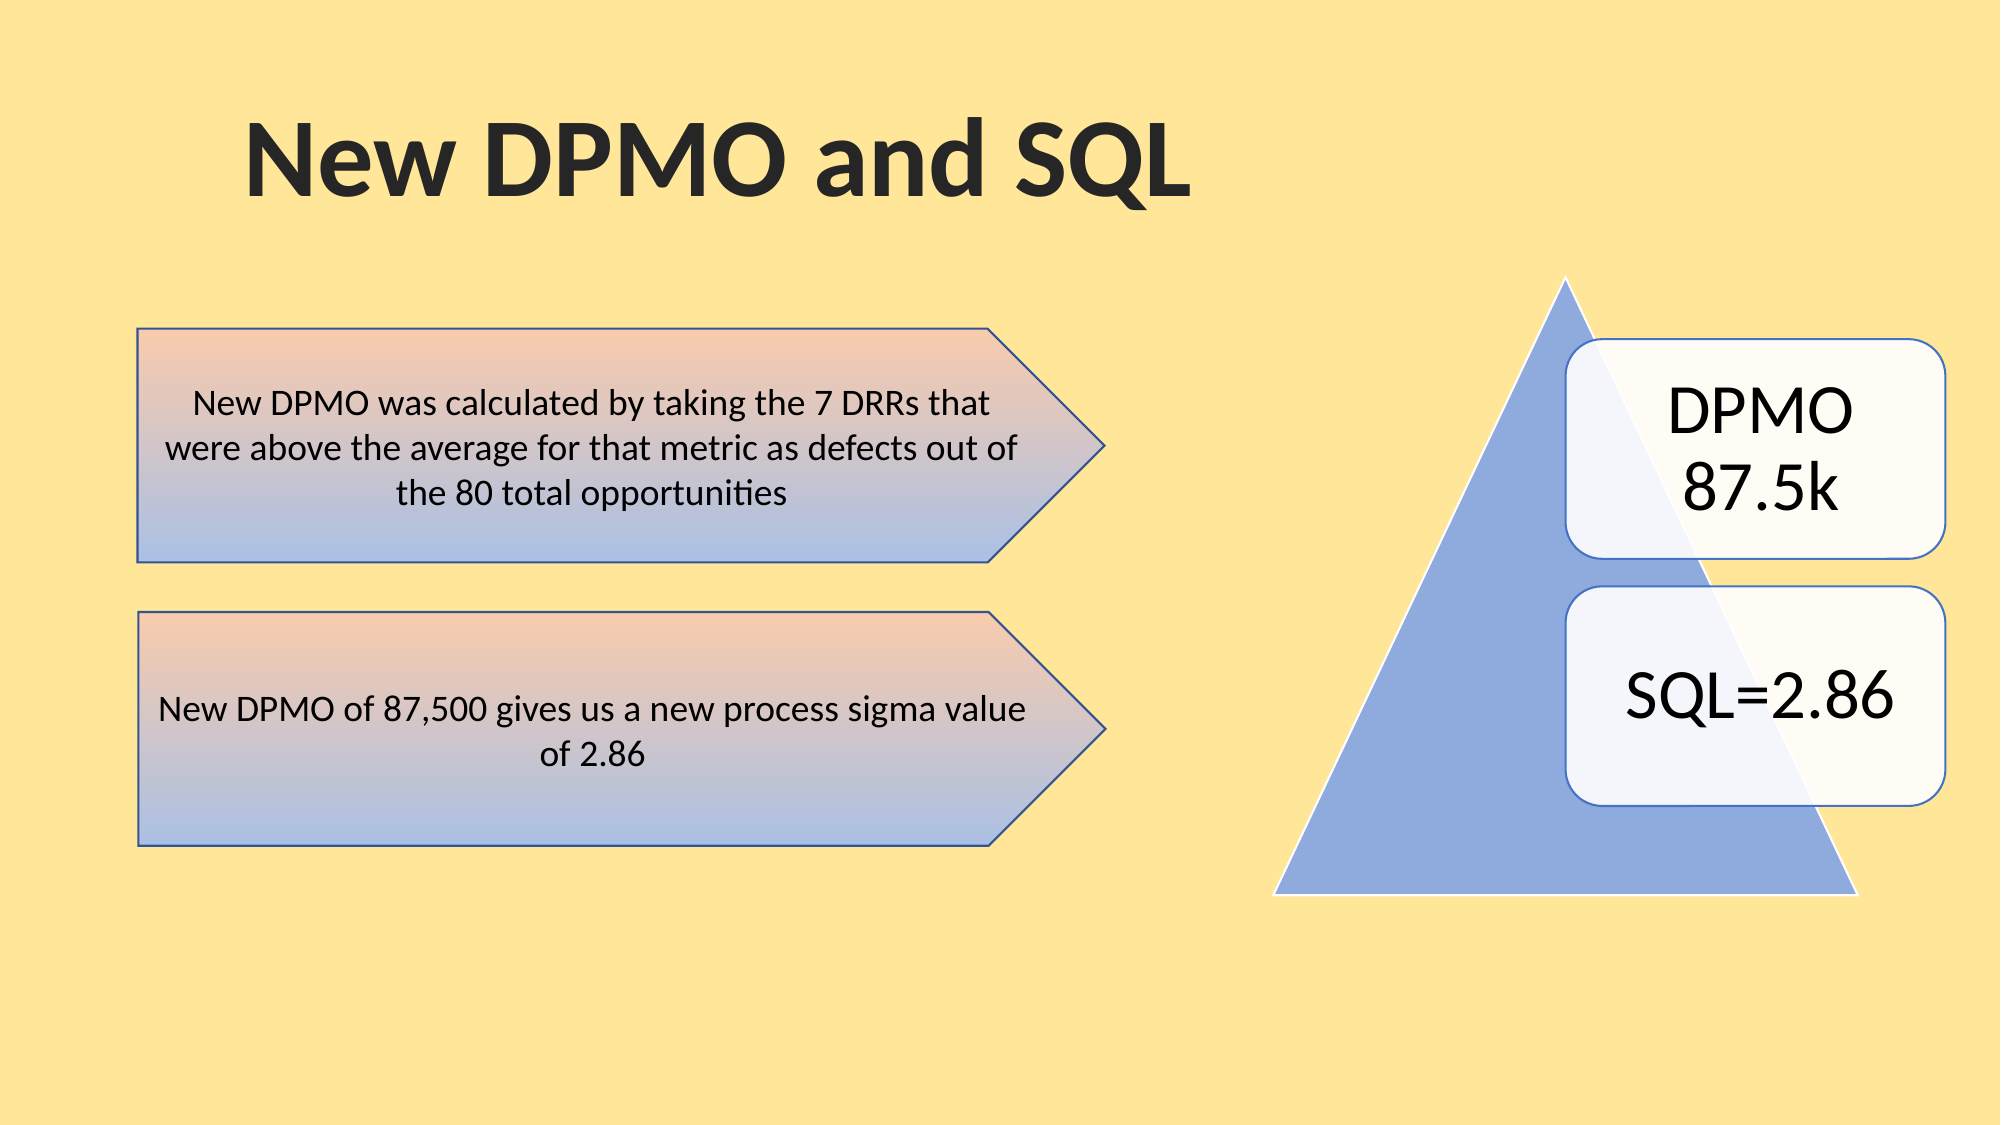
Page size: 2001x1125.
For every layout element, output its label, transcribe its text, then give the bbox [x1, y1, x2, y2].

text_box New DPMO and SQL [228, 76, 1209, 227]
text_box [1273, 277, 1946, 896]
text_box New DPMO of 87,500 gives us a new process sigma value of 2.86 [137, 610, 1107, 847]
text_box New DPMO was calculated by taking the 7 DRRs that were above the average for that metric as defects out of the 80 total opportunities [136, 327, 1106, 564]
